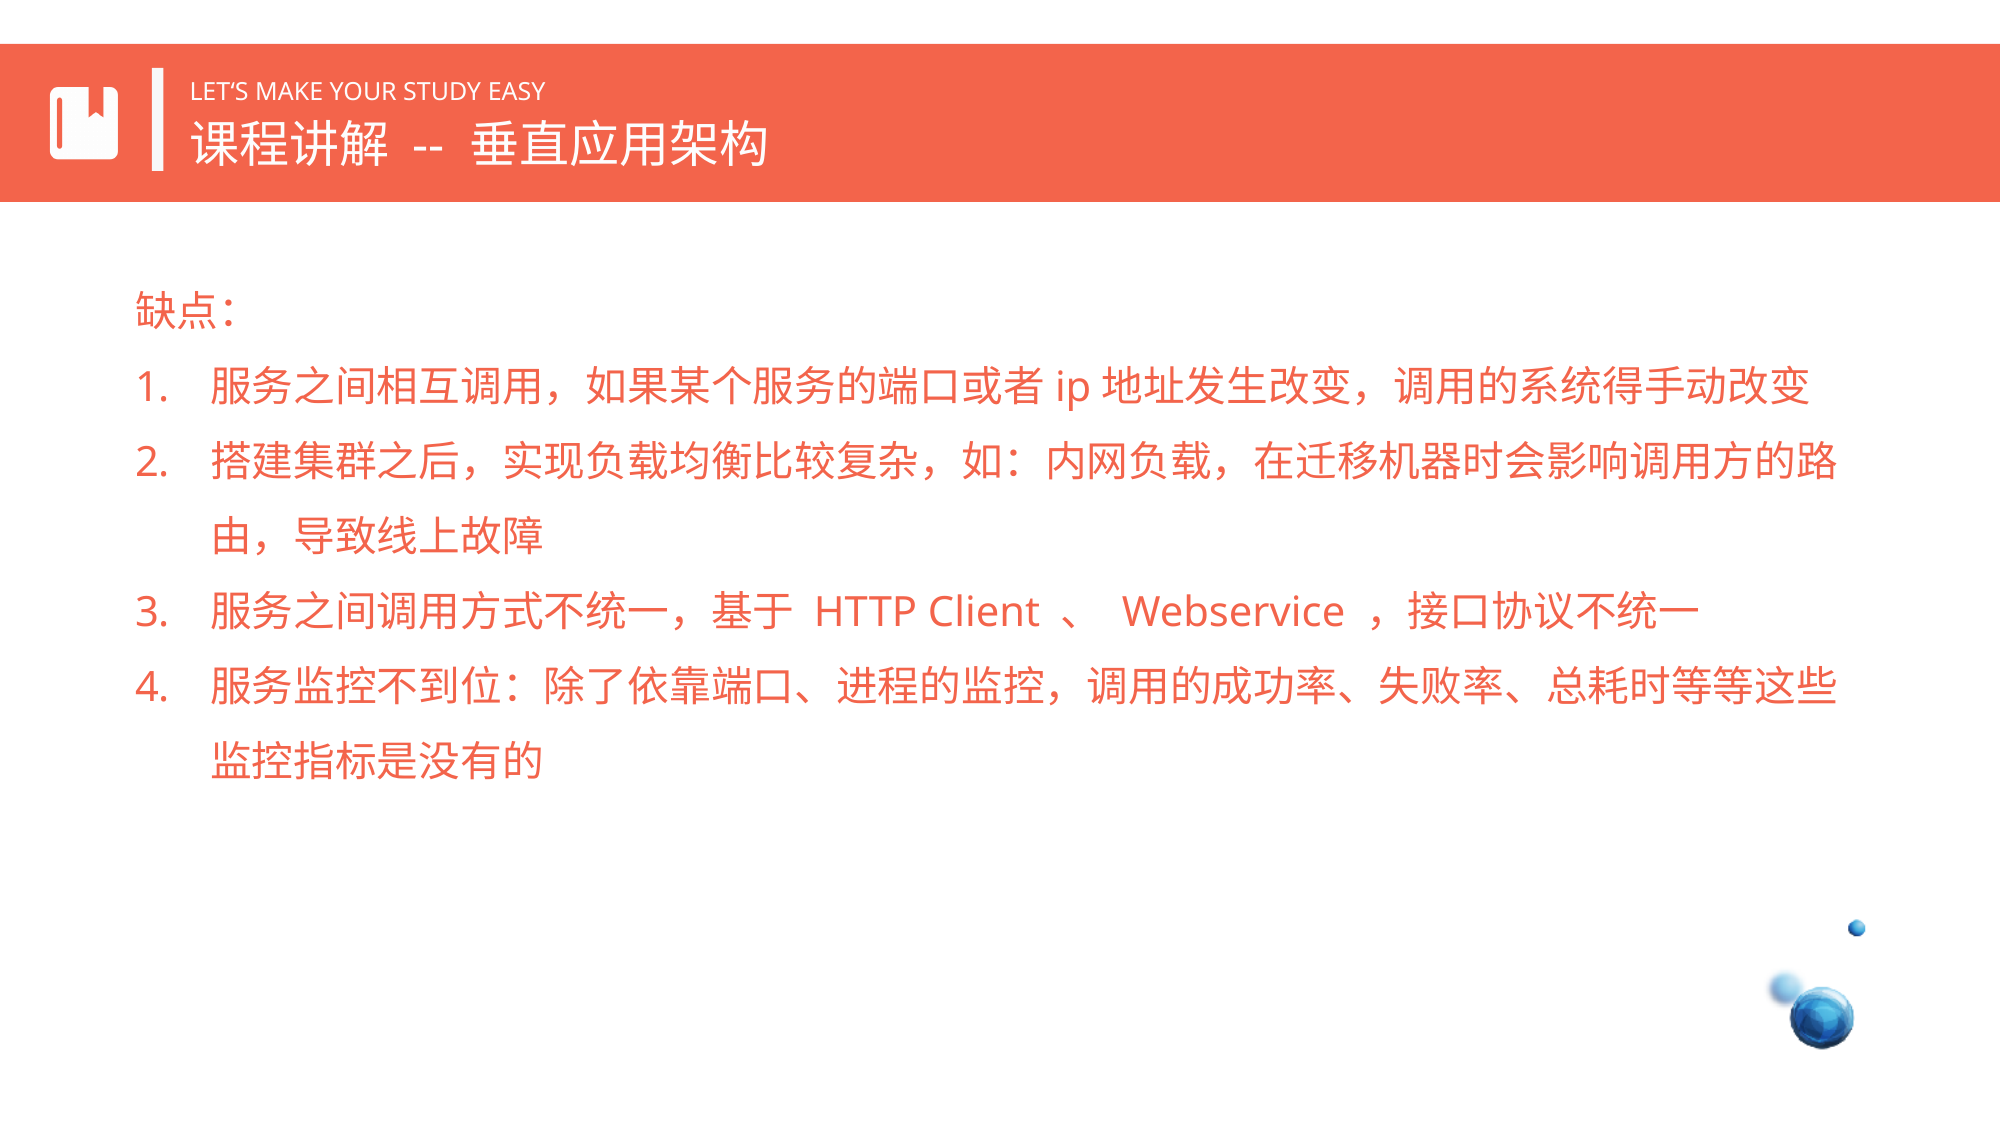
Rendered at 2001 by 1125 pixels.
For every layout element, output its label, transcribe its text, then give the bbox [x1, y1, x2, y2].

picture [0, 0, 316, 253]
picture [1186, 542, 2000, 1125]
text_box 课程讲解 -- 垂直应用架构 [316, 117, 1326, 180]
text_box [316, 43, 2000, 203]
text_box LET‘S MAKE YOUR STUDY EASY [316, 67, 893, 113]
text_box 缺点： 服务之间相互调⽤，如果某个服务的端⼝或者ip地址发⽣改变，调⽤的系统得⼿动改变 搭建集群之后，实现负载均衡⽐较复杂，如：内⽹负载，在迁移机器时会影响调⽤⽅的路 由，导致线上故障 服务之间调⽤⽅式不统⼀，基于 HTTP Client 、 Webservice ，接⼝协议不统⼀ 服务监控不到位：除了依靠端⼝、进程的监控，调⽤的成功率、失败率、总耗时等等这些监控指标是没有的 [120, 251, 1880, 792]
